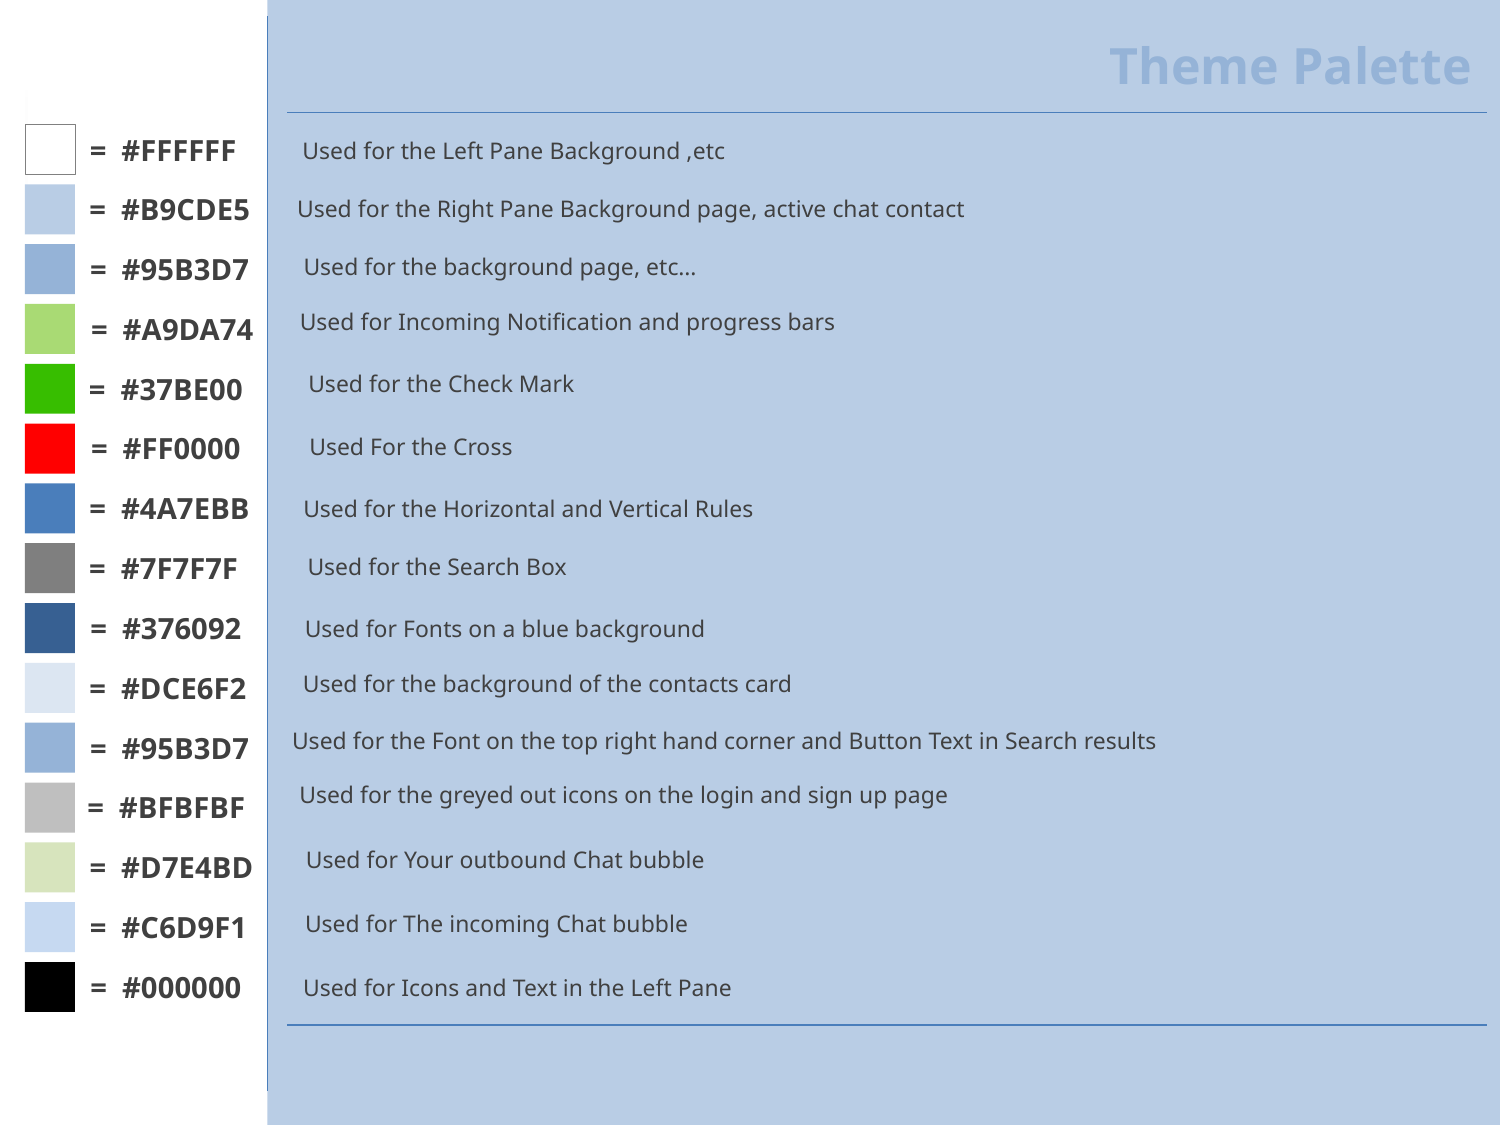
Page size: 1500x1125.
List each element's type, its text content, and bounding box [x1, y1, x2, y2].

text_box Used for Incoming Notification and progress bars [284, 299, 851, 343]
text_box = #DCE6F2 [74, 662, 262, 713]
text_box = #BFBFBF [72, 782, 260, 833]
text_box [23, 242, 77, 296]
text_box Used for the greyed out icons on the login and sign up page [284, 773, 964, 816]
text_box = #C6D9F1 [75, 902, 263, 952]
text_box = #4A7EBB [74, 483, 263, 534]
text_box [23, 840, 77, 894]
text_box Used for The incoming Chat bubble [290, 902, 704, 945]
text_box = #000000 [77, 961, 257, 1012]
text_box [23, 900, 77, 954]
text_box [23, 541, 77, 595]
text_box = #376092 [75, 603, 257, 653]
text_box [23, 122, 77, 177]
text_box Used for the Right Pane Background page, active chat contact [282, 187, 981, 230]
text_box [23, 362, 77, 416]
text_box Used for the background of the contacts card [288, 662, 808, 705]
text_box Used for the Horizontal and Vertical Rules [288, 487, 769, 530]
text_box Theme Palette [900, 26, 1487, 102]
text_box = #A9DA74 [76, 303, 263, 354]
text_box [23, 780, 77, 835]
text_box = #37BE00 [74, 363, 258, 414]
text_box [23, 661, 77, 715]
text_box Used for the Left Pane Background ,etc [287, 129, 741, 172]
text_box Used for Icons and Text in the Left Pane [288, 966, 748, 1009]
text_box [265, 0, 1500, 1125]
text_box Used for the Check Mark [293, 362, 590, 405]
text_box = #D7E4BD [77, 842, 263, 892]
text_box [23, 481, 77, 535]
text_box Used for the Search Box [292, 544, 582, 587]
text_box [23, 422, 77, 476]
text_box [23, 601, 77, 655]
text_box = #FFFFFF [75, 124, 252, 175]
text_box [23, 182, 77, 236]
text_box = #95B3D7 [75, 722, 263, 773]
text_box [23, 960, 77, 1014]
text_box [23, 721, 77, 775]
text_box = #B9CDE5 [74, 184, 263, 234]
text_box [23, 302, 77, 356]
text_box Used for Fonts on a blue background [290, 607, 721, 650]
text_box Used For the Cross [294, 425, 528, 468]
text_box Used for the Font on the top right hand corner and Button Text in Search results [277, 719, 1179, 762]
text_box Used for the background page, etc… [288, 244, 712, 287]
text_box = #FF0000 [76, 423, 256, 474]
text_box Used for Your outbound Chat bubble [291, 837, 721, 880]
text_box = #95B3D7 [75, 244, 263, 294]
text_box = #7F7F7F [74, 543, 254, 593]
